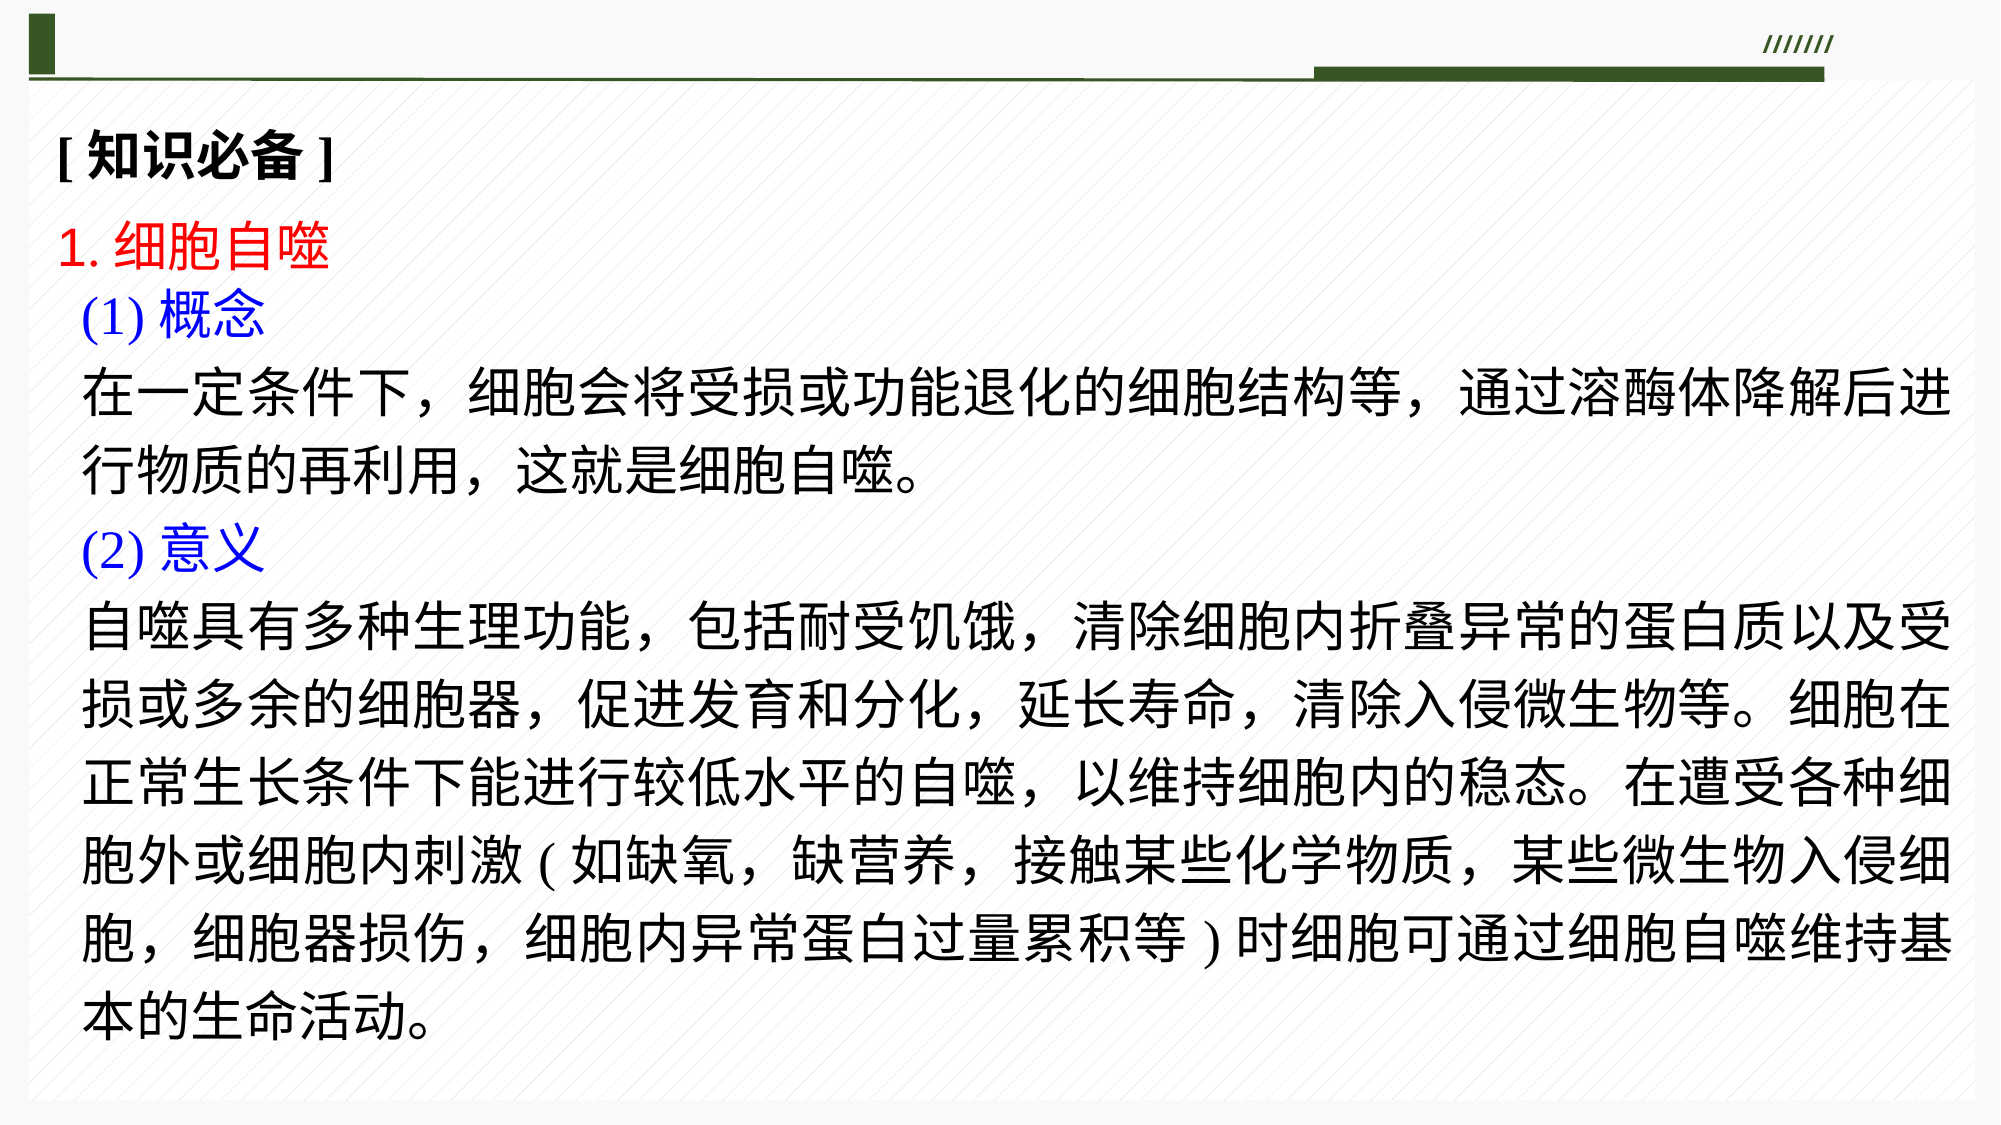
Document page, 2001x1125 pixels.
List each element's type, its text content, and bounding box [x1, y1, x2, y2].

text_box (1)概念 在一定条件下，细胞会将受损或功能退化的细胞结构等，通过溶酶体降解后进行物质的再利用，这就是细胞自噬。 (2)意义 自噬具有多种生理功能，包括耐受饥饿，清除细胞内折叠异常的蛋白质以及受损或多余的细胞器，促进发育和分化，延长寿命，清除入侵微生物等。细胞在正常生长条件下能进行较低水平的自噬，以维持细胞内的稳态。在遭受各种细胞外或细胞内刺激(如缺氧，缺营养，接触某些化学物质，某些微生物入侵细胞，细胞器损伤，细胞内异常蛋白过量累积等)时细胞可通过细胞自噬维持基本的生命活动。 [67, 260, 1970, 1055]
text_box [知识必备] 1.细胞自噬 [42, 87, 1945, 285]
